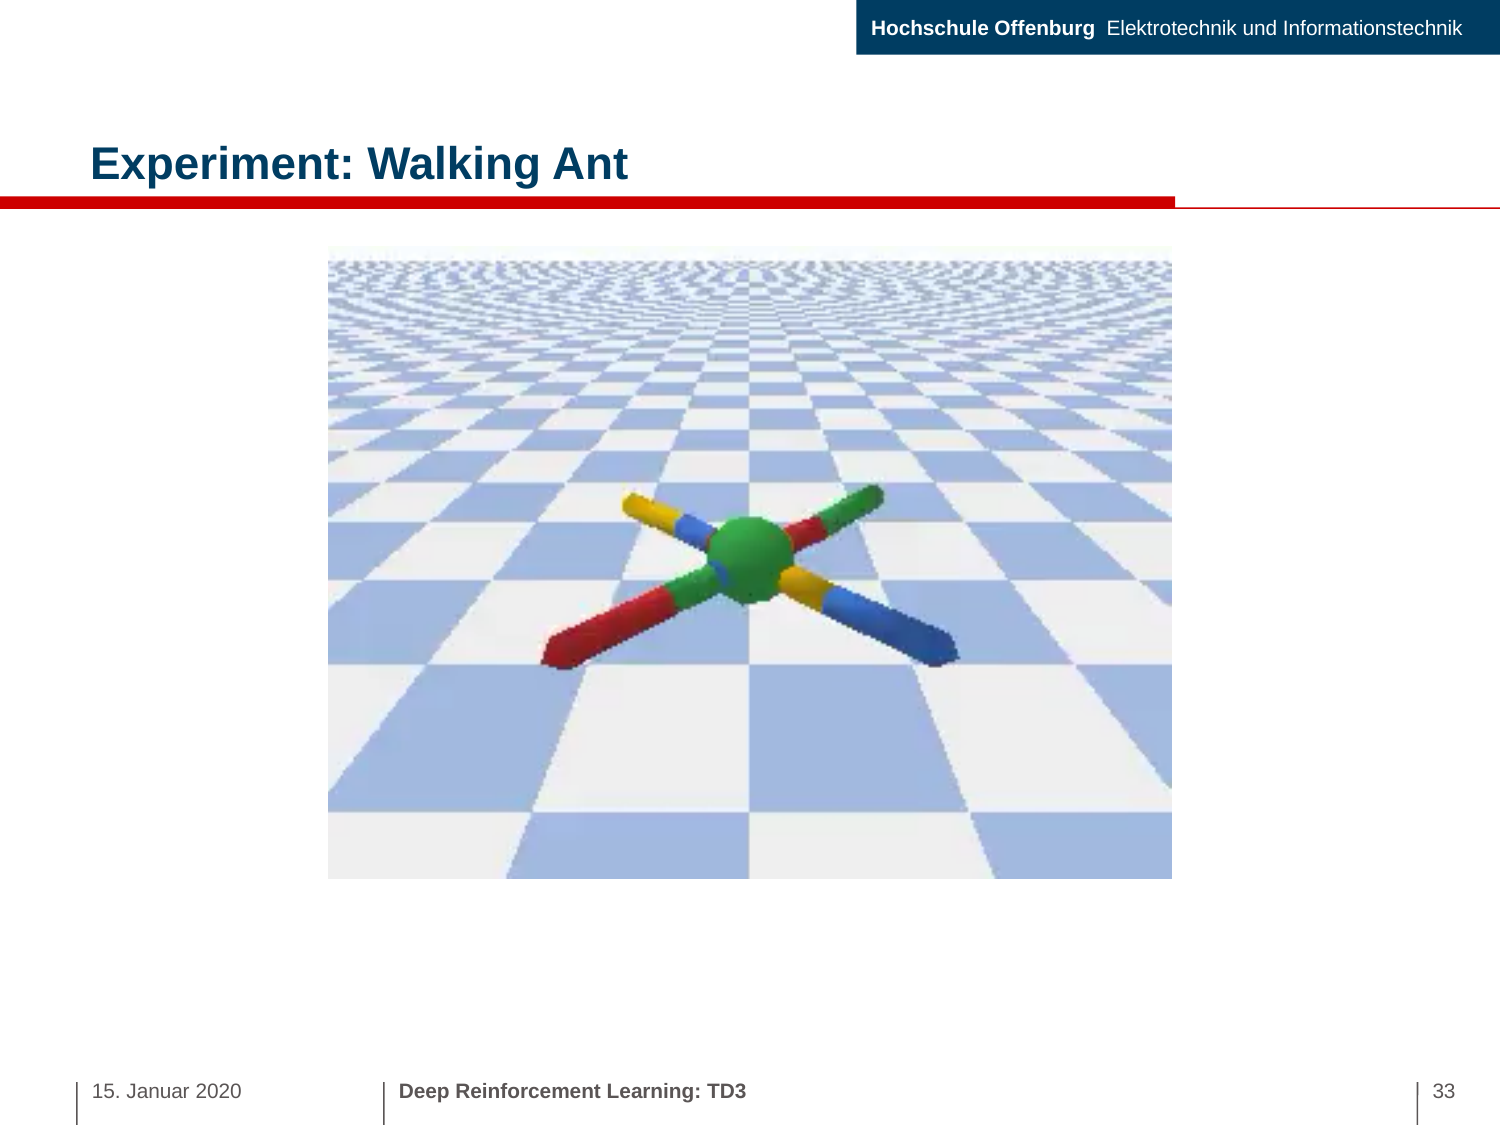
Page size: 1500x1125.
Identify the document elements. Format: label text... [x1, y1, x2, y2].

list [327, 245, 1173, 880]
title Experiment: Walking Ant [74, 54, 1176, 197]
slide_number 33 [1417, 1070, 1500, 1125]
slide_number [76, 1070, 349, 1125]
footer Deep Reinforcement Learning: TD3 [383, 1070, 963, 1125]
